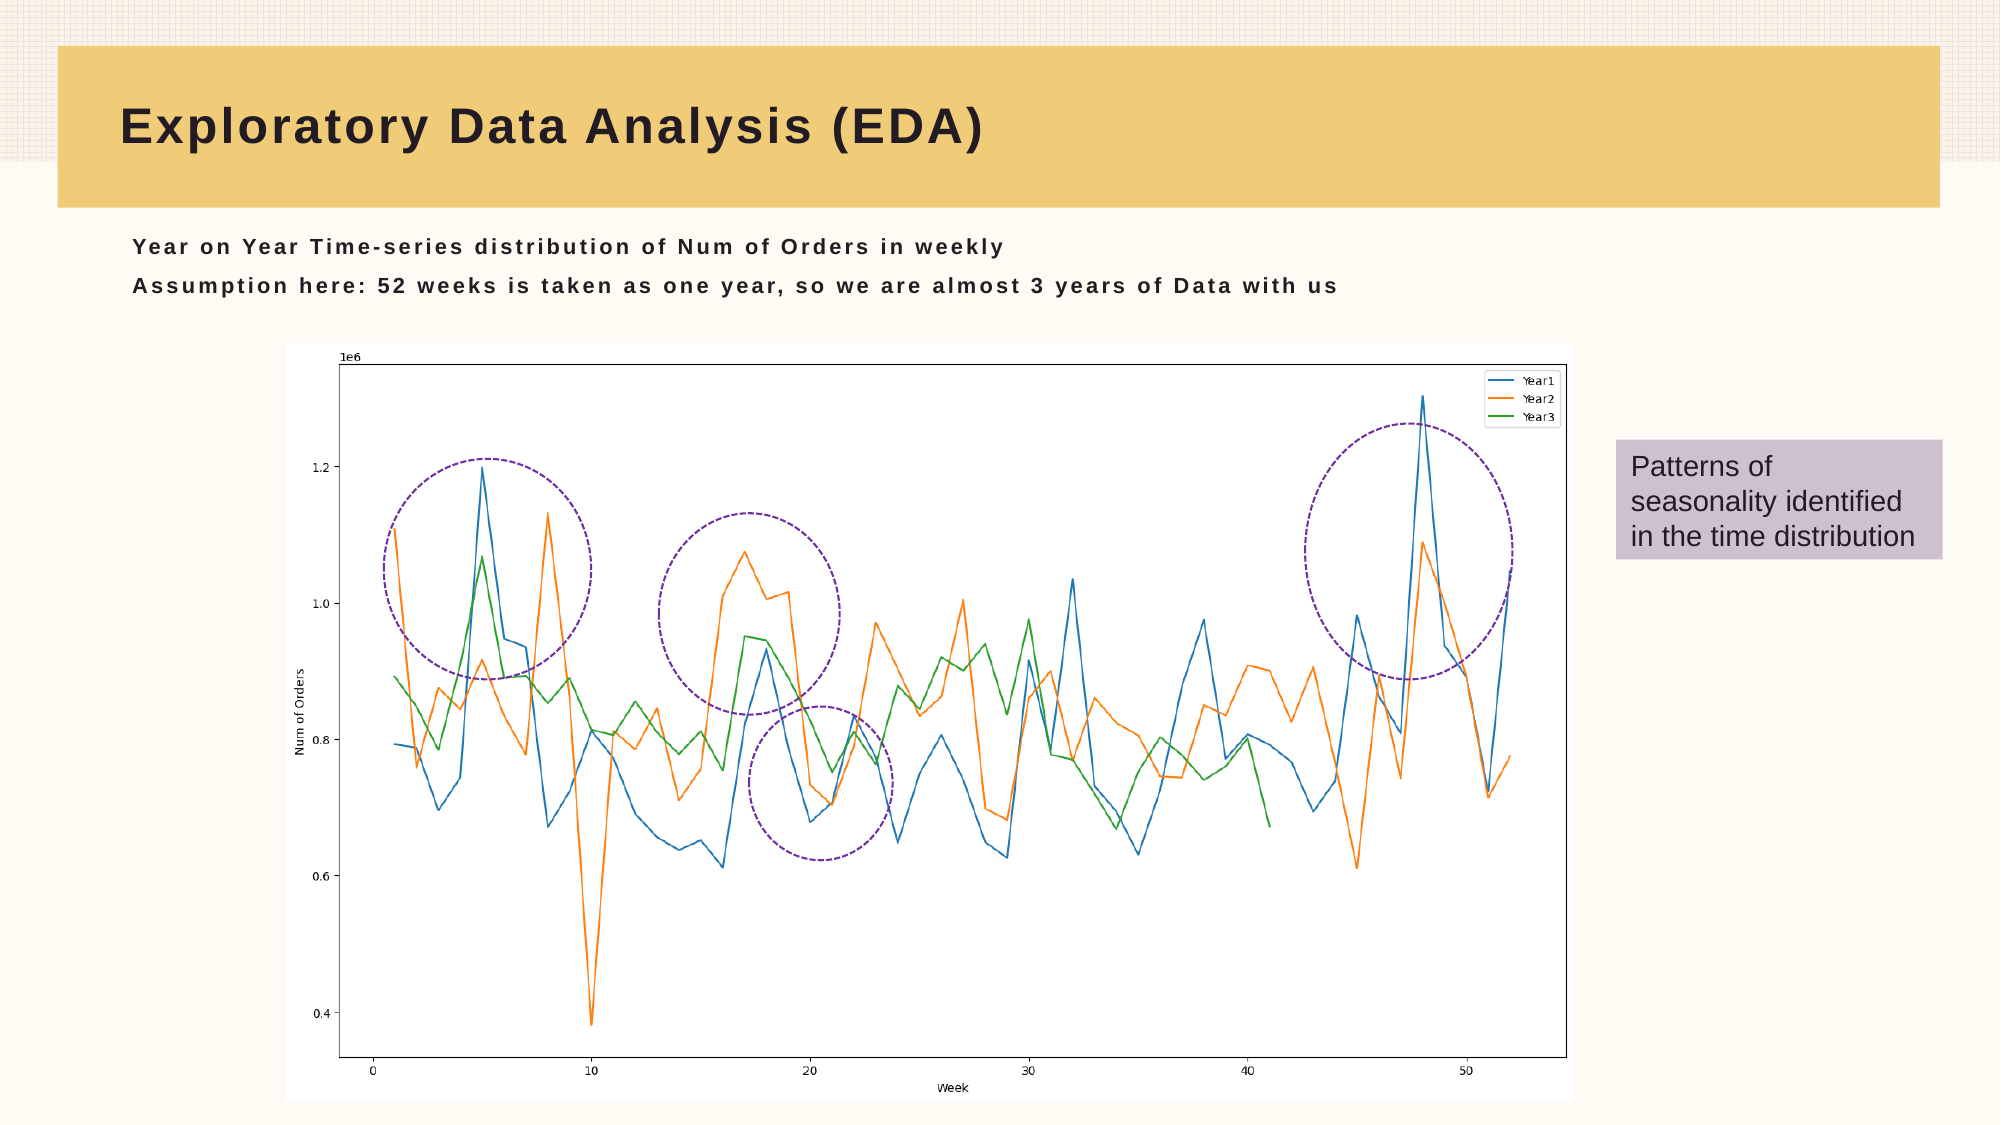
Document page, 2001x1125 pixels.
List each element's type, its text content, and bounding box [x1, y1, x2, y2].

text_box Patterns of seasonality identified in the time distribution [1616, 439, 1943, 560]
text_box Year on Year Time-series distribution of Num of Orders in weekly Assumption here: 52 weeks is taken as one year, so we are almost 3 years of Data with us [117, 211, 1499, 308]
picture [286, 343, 1574, 1102]
title Exploratory Data Analysis (EDA) [104, 79, 1894, 176]
